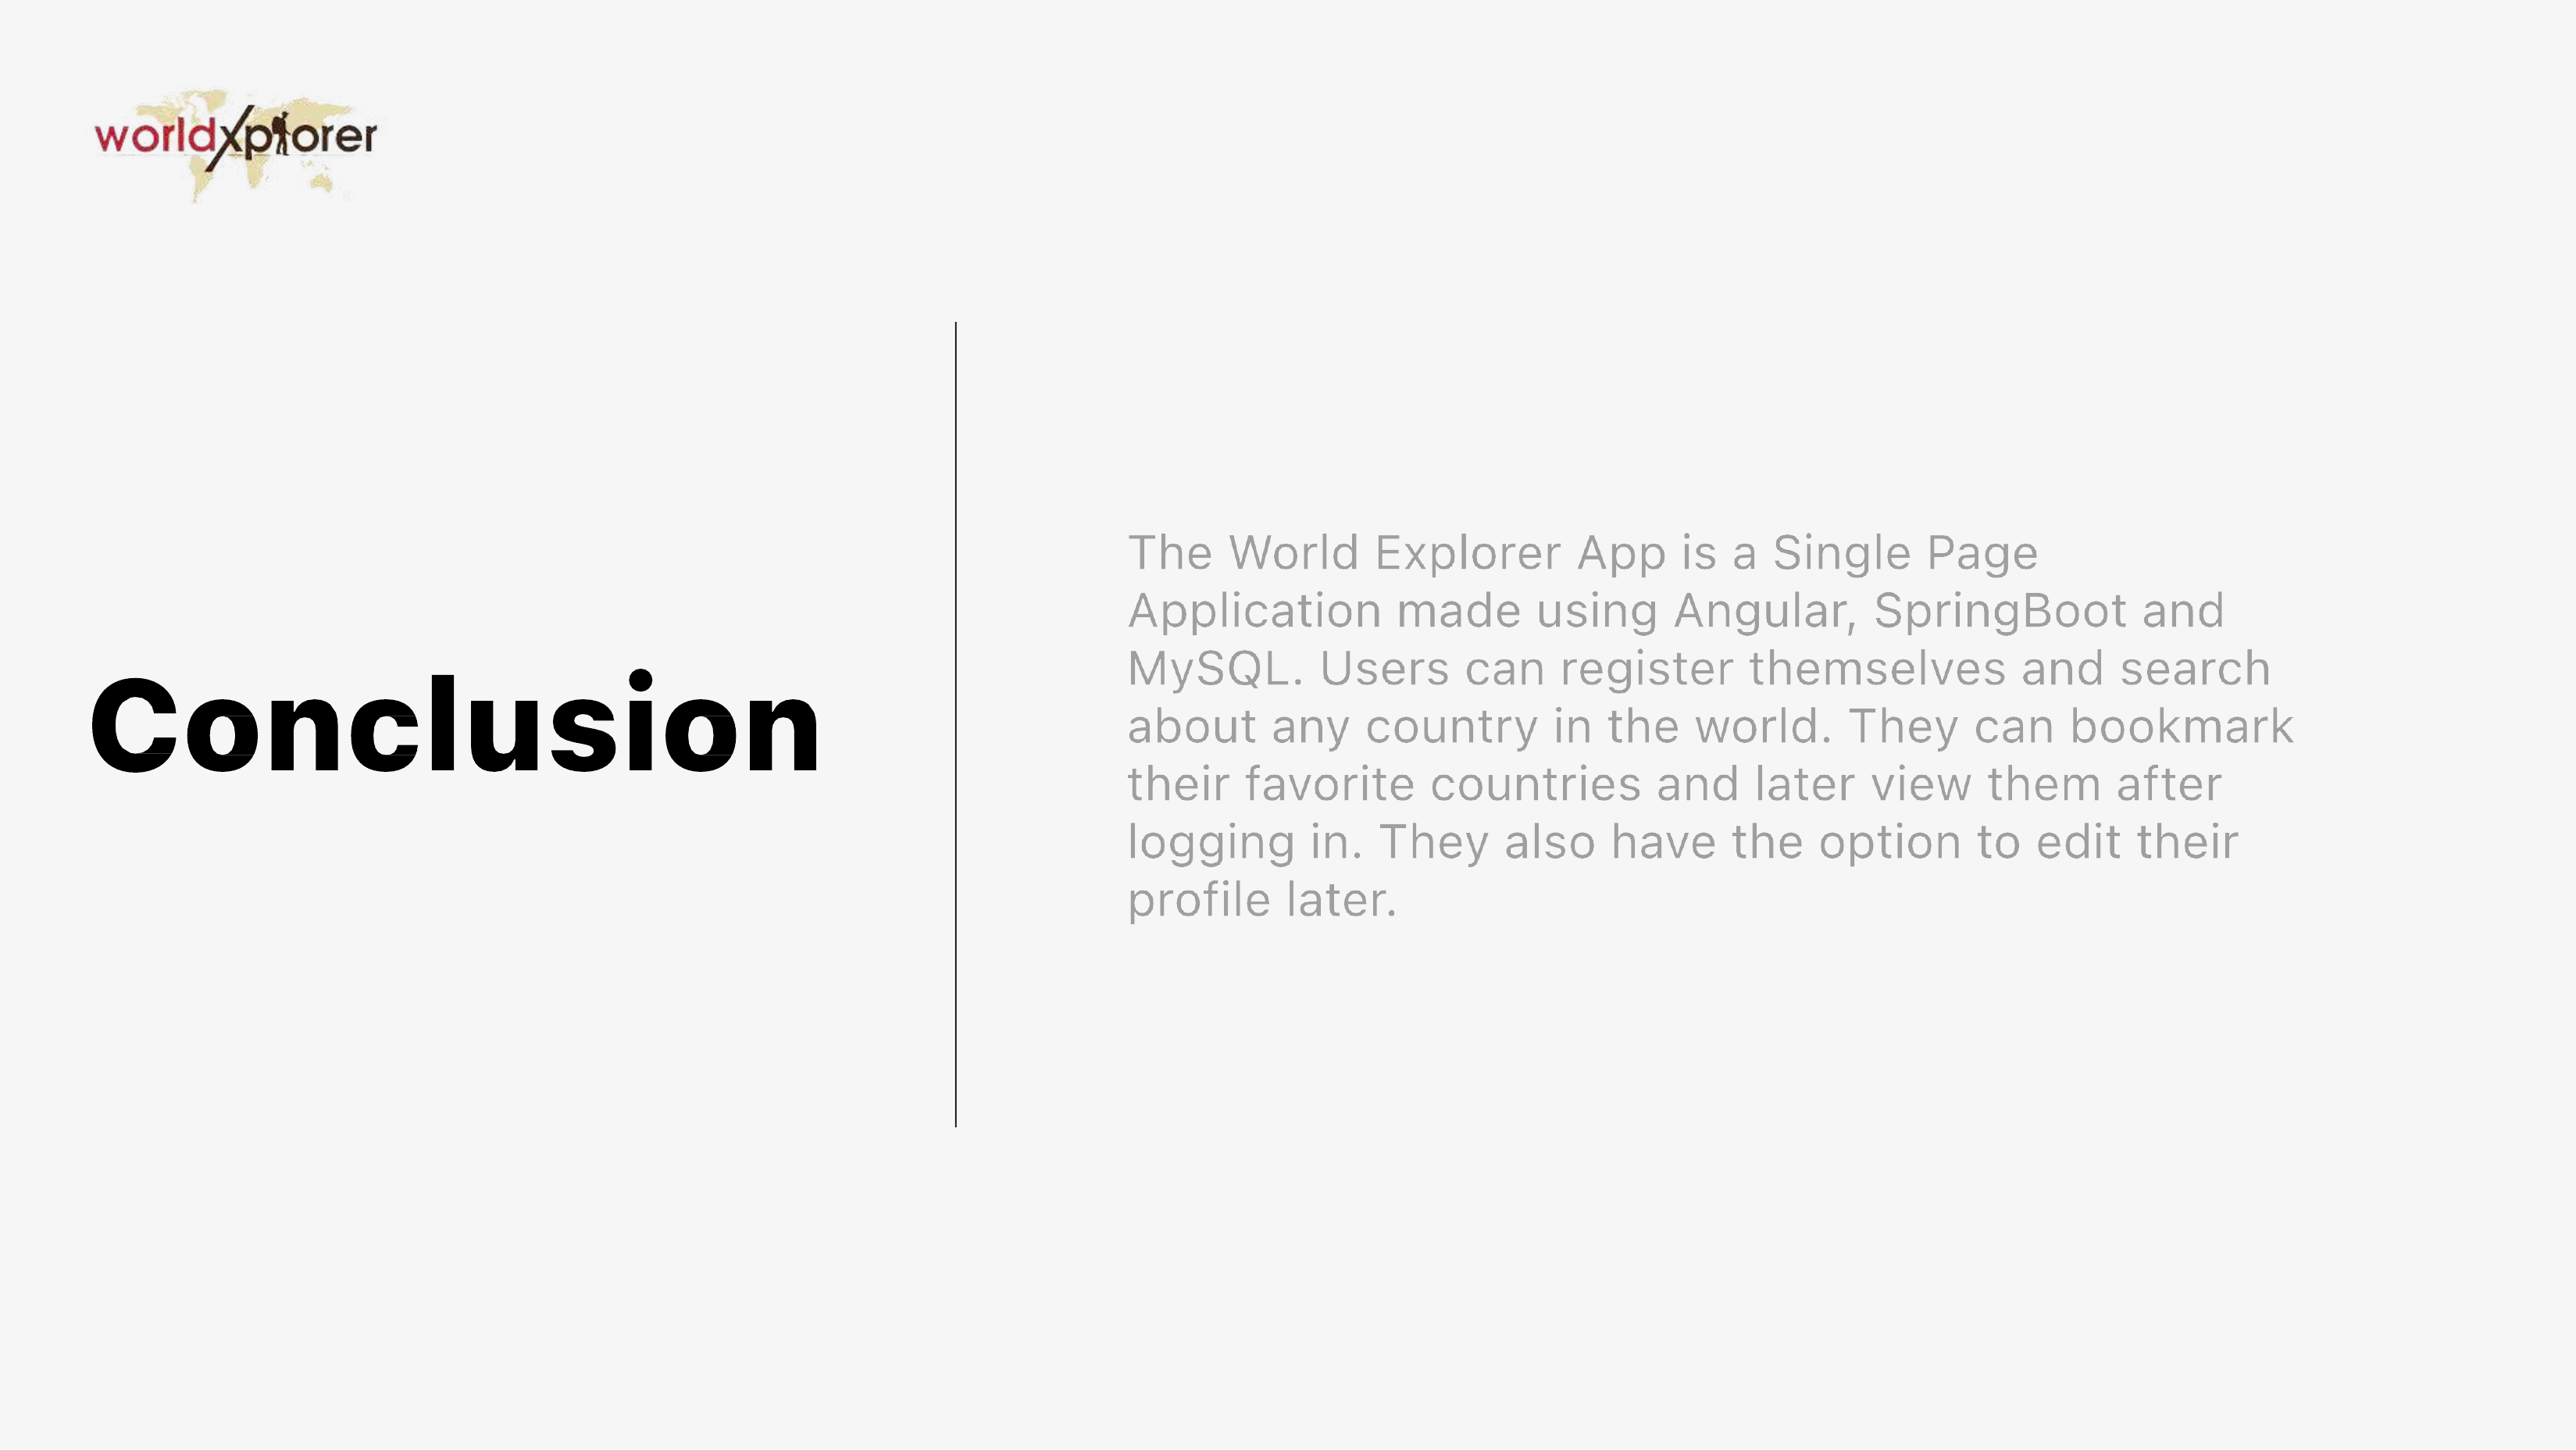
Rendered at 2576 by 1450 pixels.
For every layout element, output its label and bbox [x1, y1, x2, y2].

text_box [351, 699, 419, 772]
text_box [431, 674, 455, 770]
picture [85, 85, 387, 205]
text_box [92, 677, 177, 773]
text_box [551, 699, 616, 772]
text_box [471, 701, 538, 772]
text_box [629, 668, 653, 692]
text_box [271, 699, 338, 770]
text_box [187, 699, 259, 772]
text_box [630, 701, 652, 770]
text_box [750, 699, 816, 770]
text_box [665, 699, 737, 772]
picture [1128, 532, 2294, 924]
